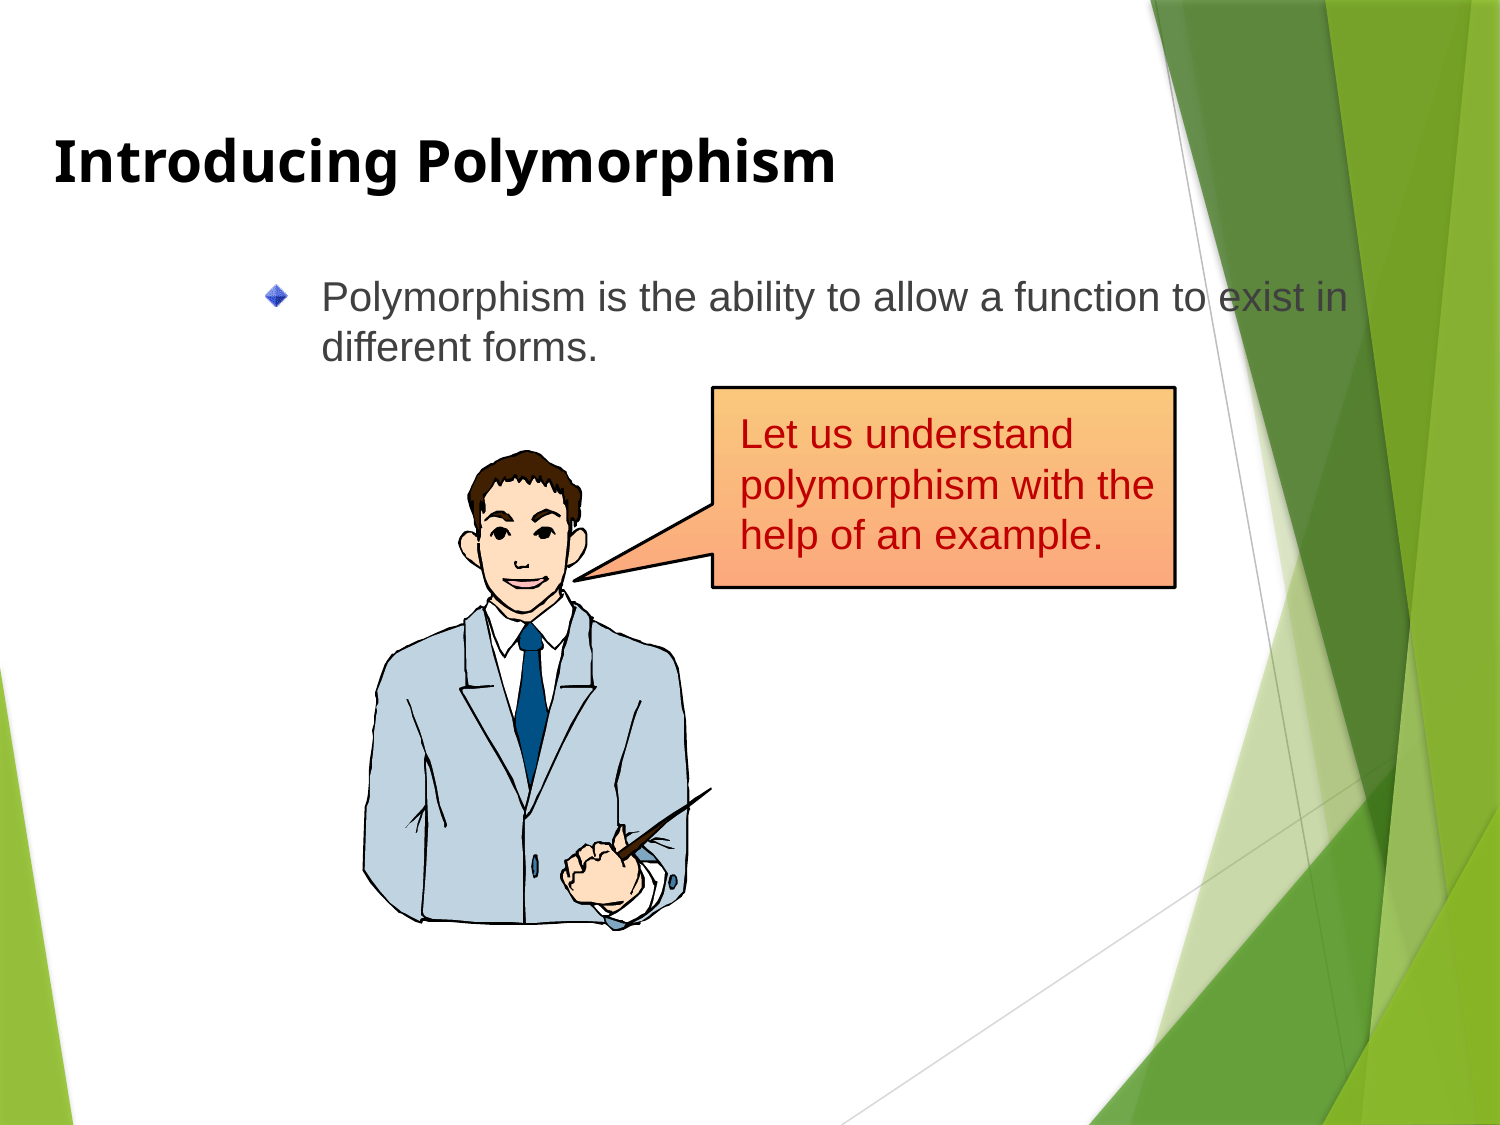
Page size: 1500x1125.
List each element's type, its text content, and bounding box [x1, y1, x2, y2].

picture [361, 449, 713, 933]
picture [265, 283, 288, 307]
text_box Introducing Polymorphism [24, 116, 1463, 202]
text_box Let us understand polymorphism with the help of an example. [724, 399, 1188, 565]
list Polymorphism is the ability to allow a function to exist in different forms. [250, 262, 1450, 1012]
text_box [710, 385, 1177, 590]
